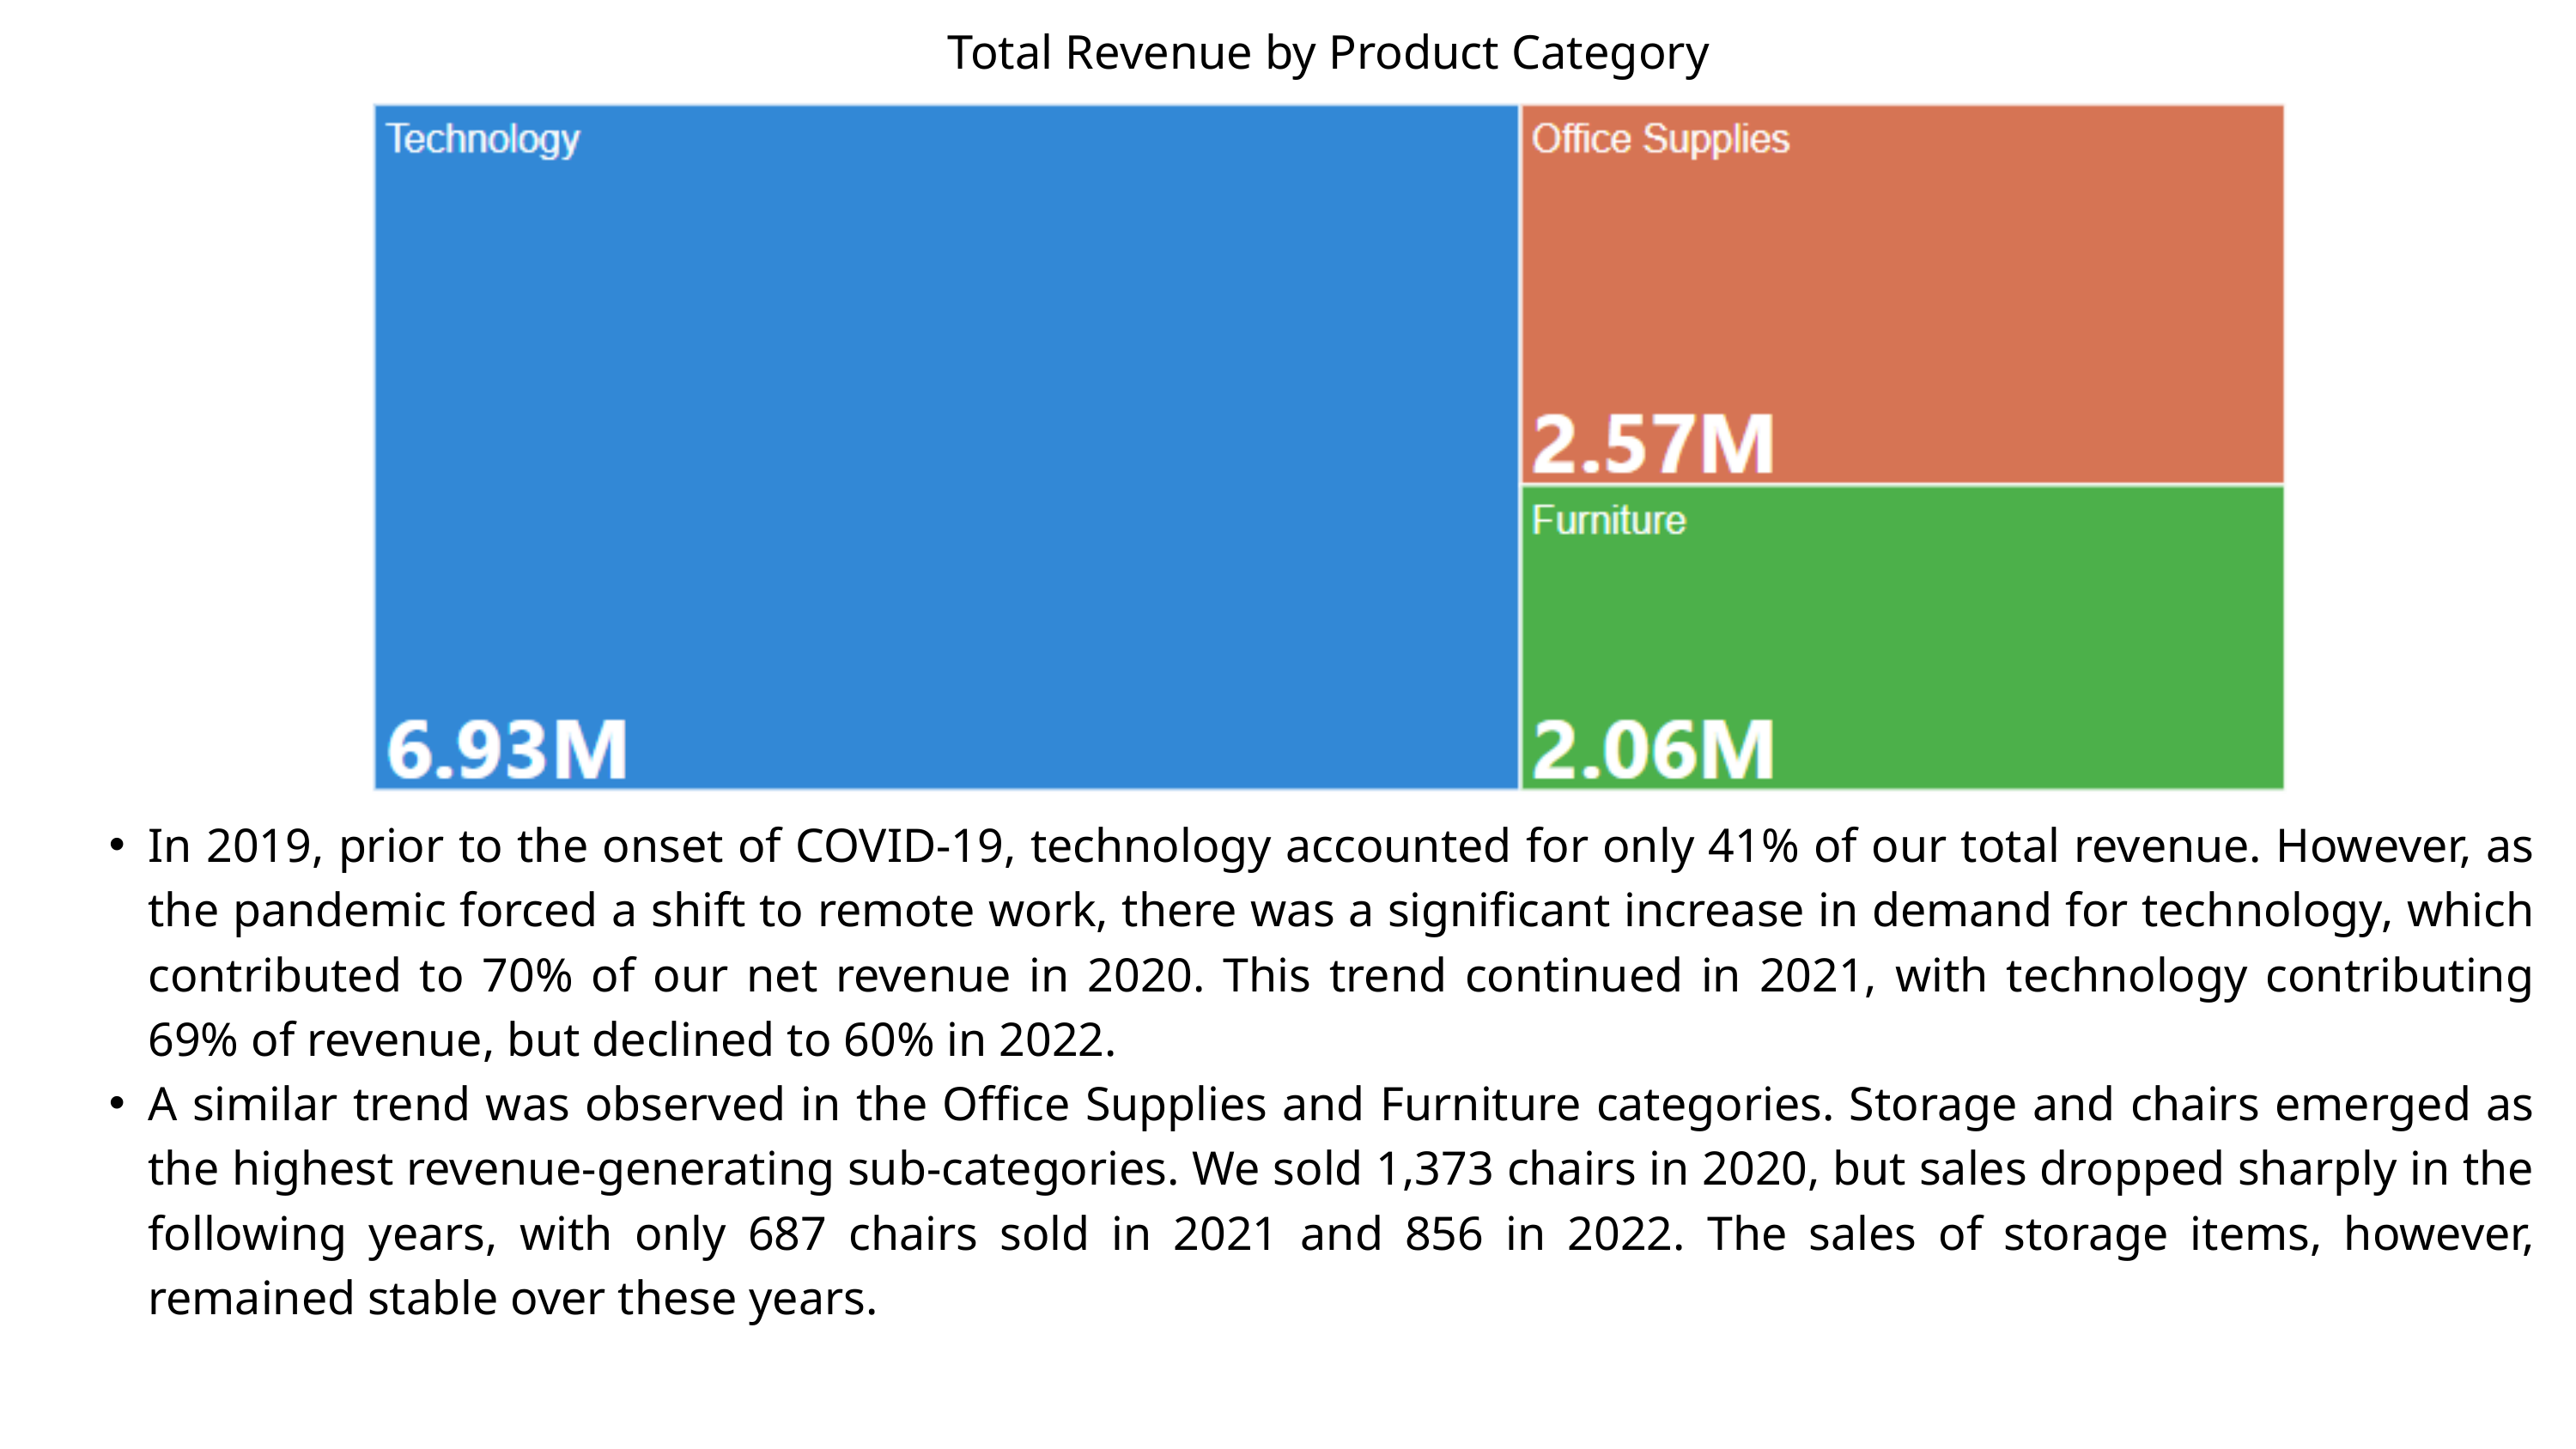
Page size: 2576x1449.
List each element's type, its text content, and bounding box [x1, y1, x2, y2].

text_box [367, 97, 2292, 794]
text_box In 2019, prior to the onset of COVID-19, technology accounted for only 41% of our total revenue. However, as the pandemic forced a shift to remote work, there was a significant increase in demand for technology, which contributed to 70% of our net revenue in 2020. This trend continued in 2021, with technology contributing 69% of revenue, but declined to 60% in 2022. A similar trend was observed in the Office Supplies and Furniture categories. Storage and chairs emerged as the highest revenue-generating sub-categories. We sold 1,373 chairs in 2020, but sales dropped sharply in the following years, with only 687 chairs sold in 2021 and 856 in 2022. The sales of storage items, however, remained stable over these years. [70, 807, 2537, 1389]
text_box Total Revenue by Product Category [367, 13, 2292, 78]
